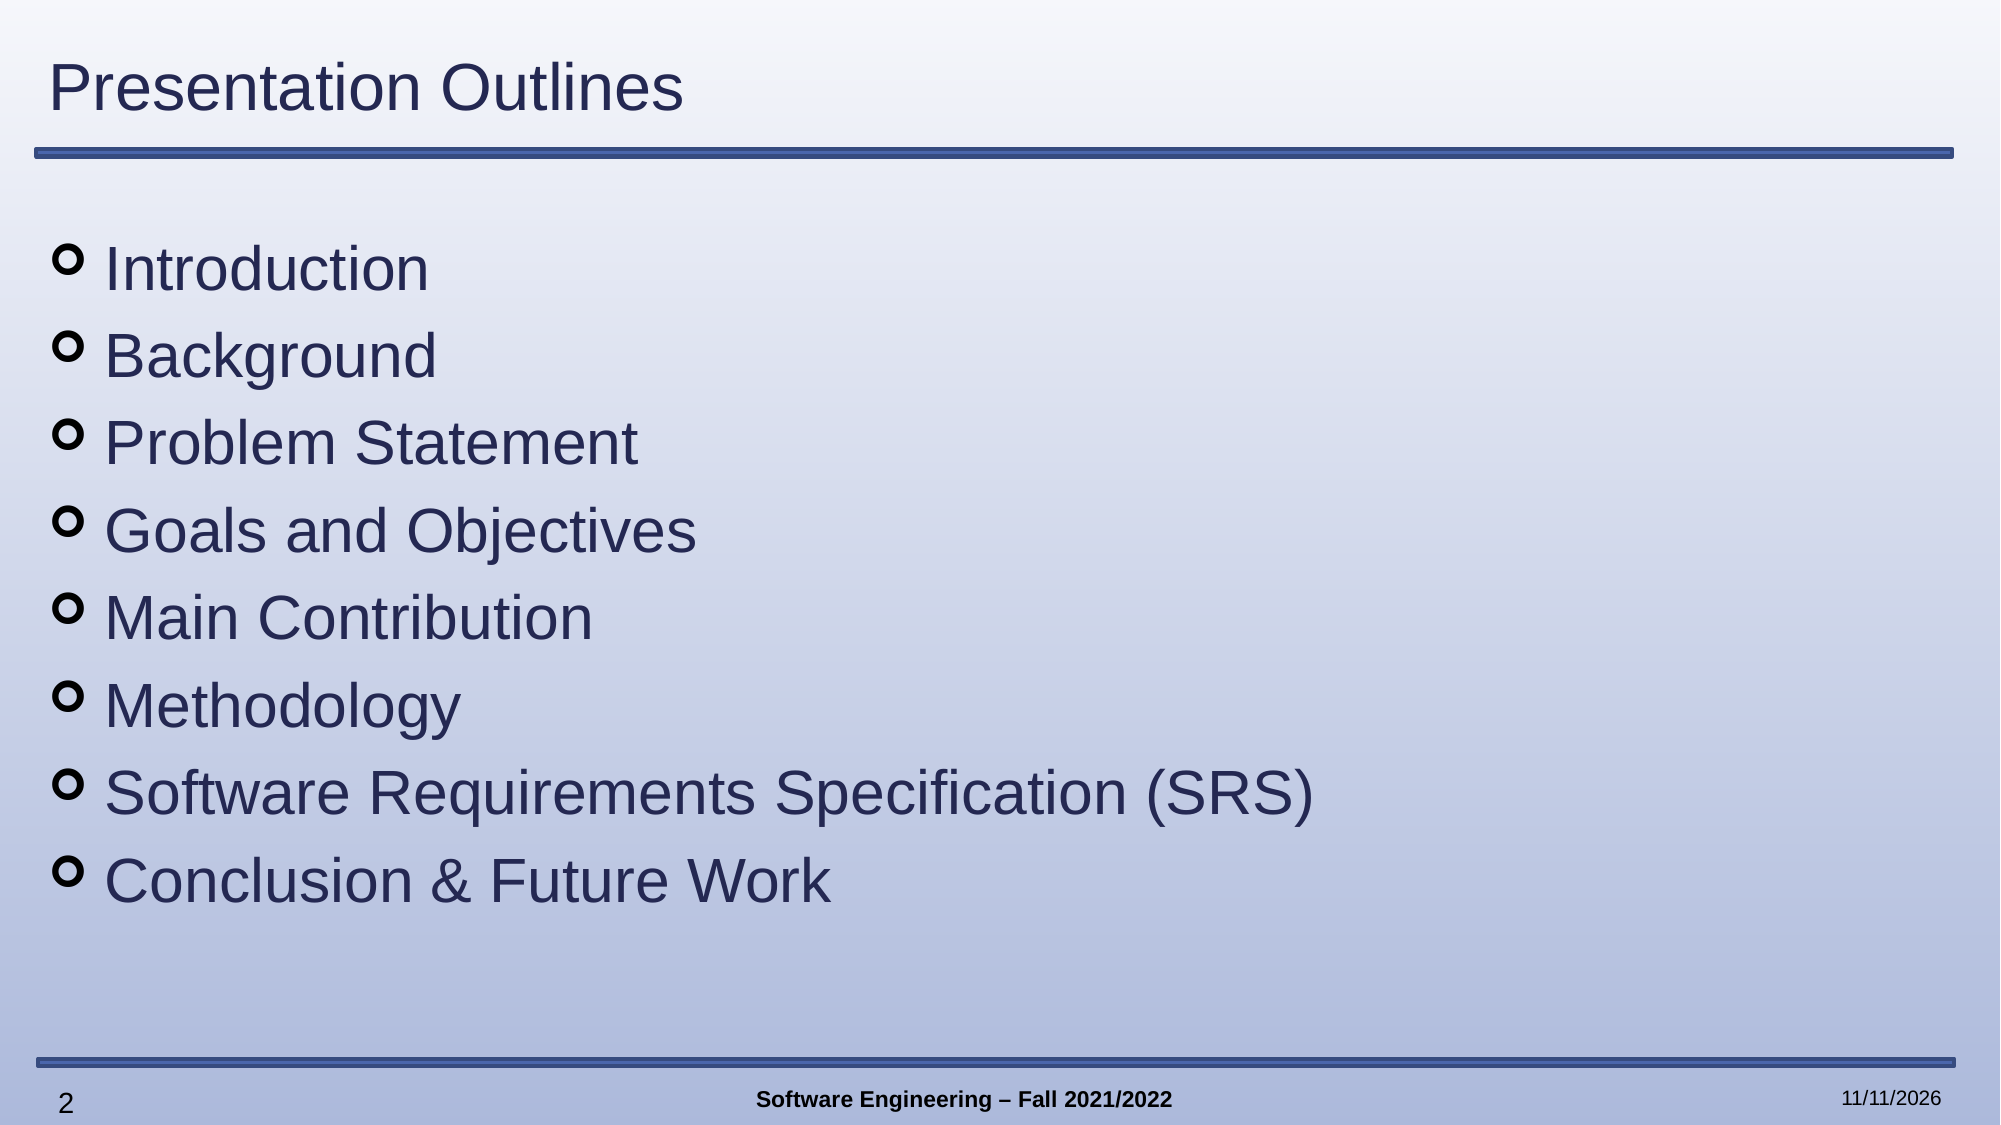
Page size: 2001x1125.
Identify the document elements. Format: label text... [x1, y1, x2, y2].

title Presentation Outlines [33, 17, 1274, 151]
list Introduction Background Problem Statement Goals and Objectives Main Contribution Methodology Software Requirements Specification (SRS) Conclusion & Future Work [33, 219, 1956, 1024]
slide_number 2 [43, 1077, 256, 1119]
footer Software Engineering – Fall 2021/2022 [491, 1077, 1437, 1112]
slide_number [1644, 1077, 1957, 1119]
